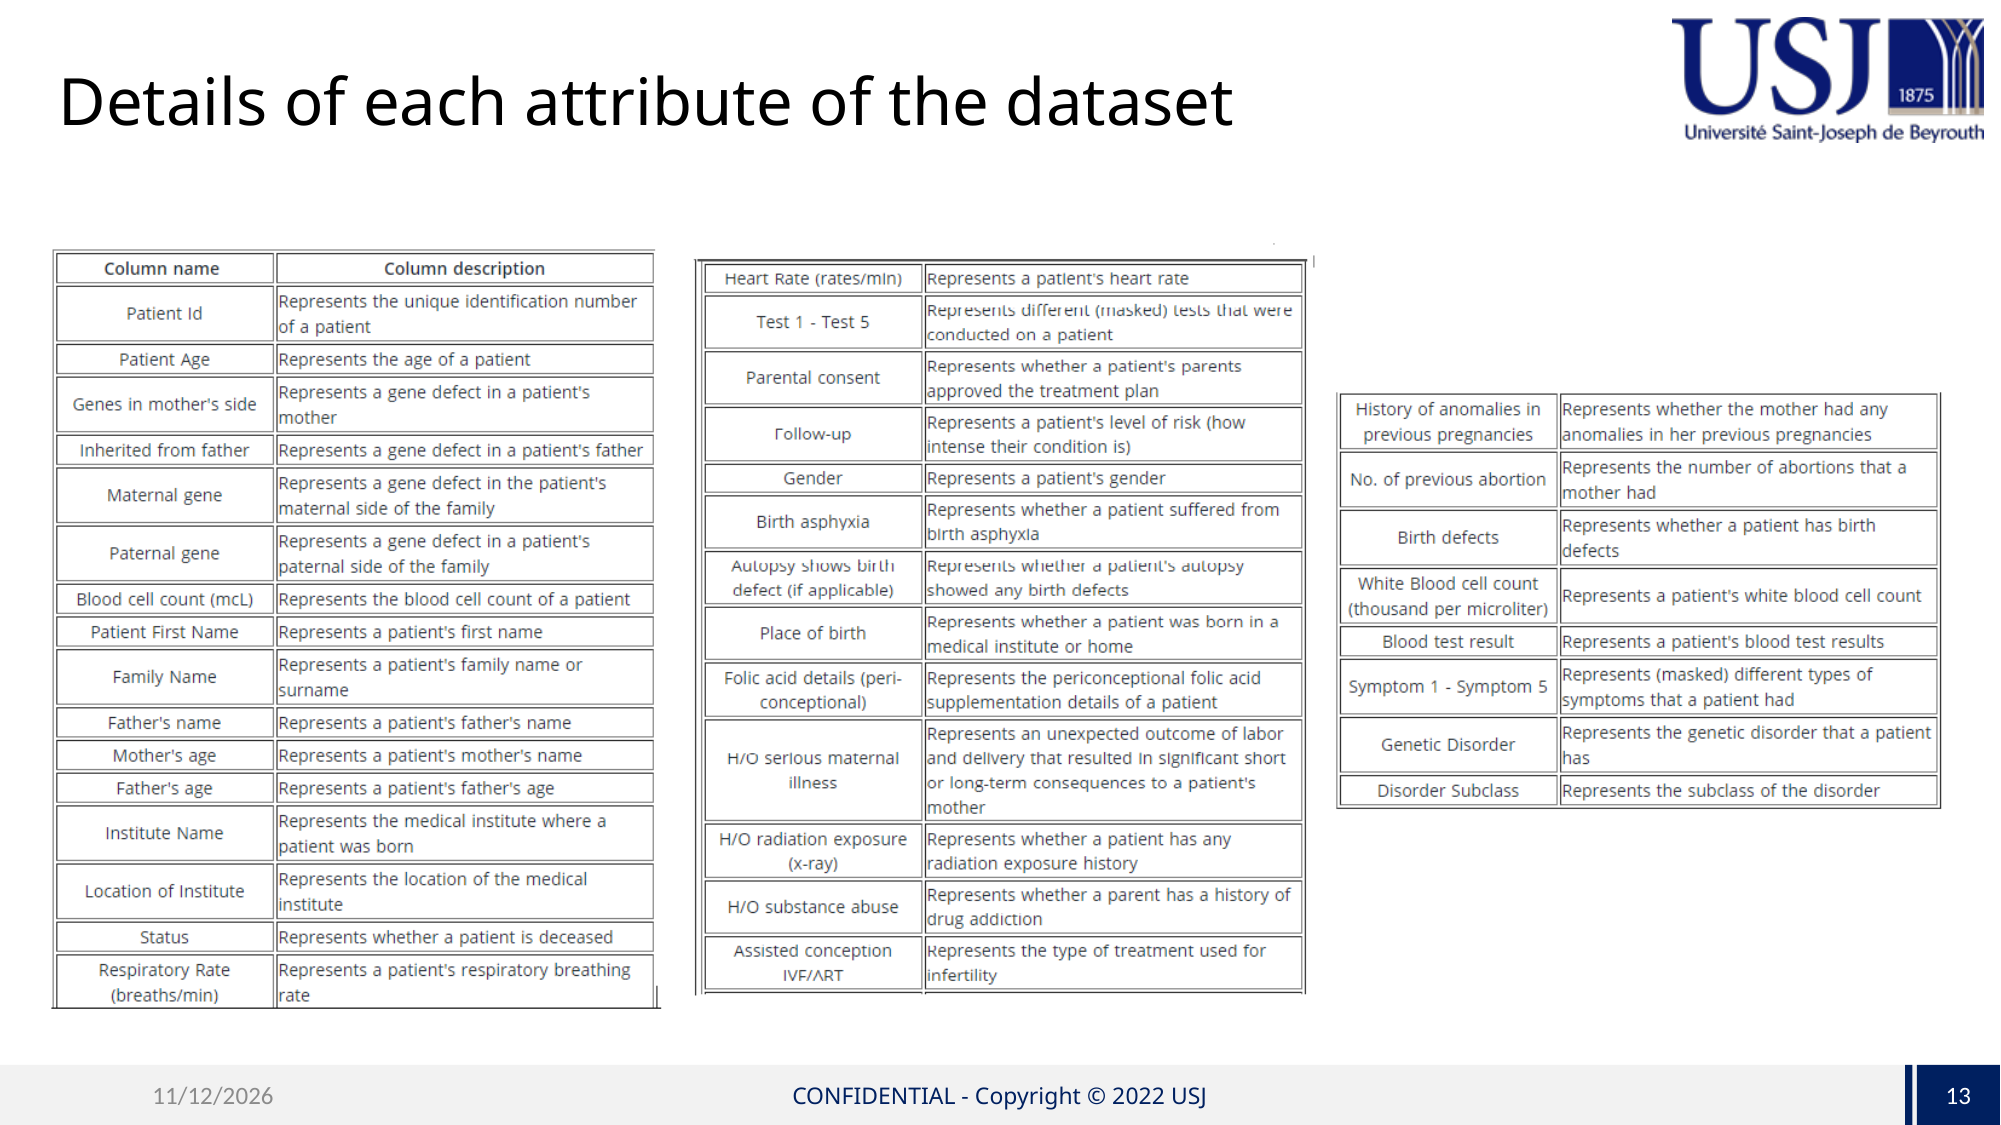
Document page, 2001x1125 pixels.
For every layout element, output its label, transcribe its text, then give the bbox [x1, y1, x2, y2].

picture [1672, 17, 1984, 143]
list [43, 241, 1957, 1021]
title Details of each attribute of the dataset [43, 61, 1680, 148]
